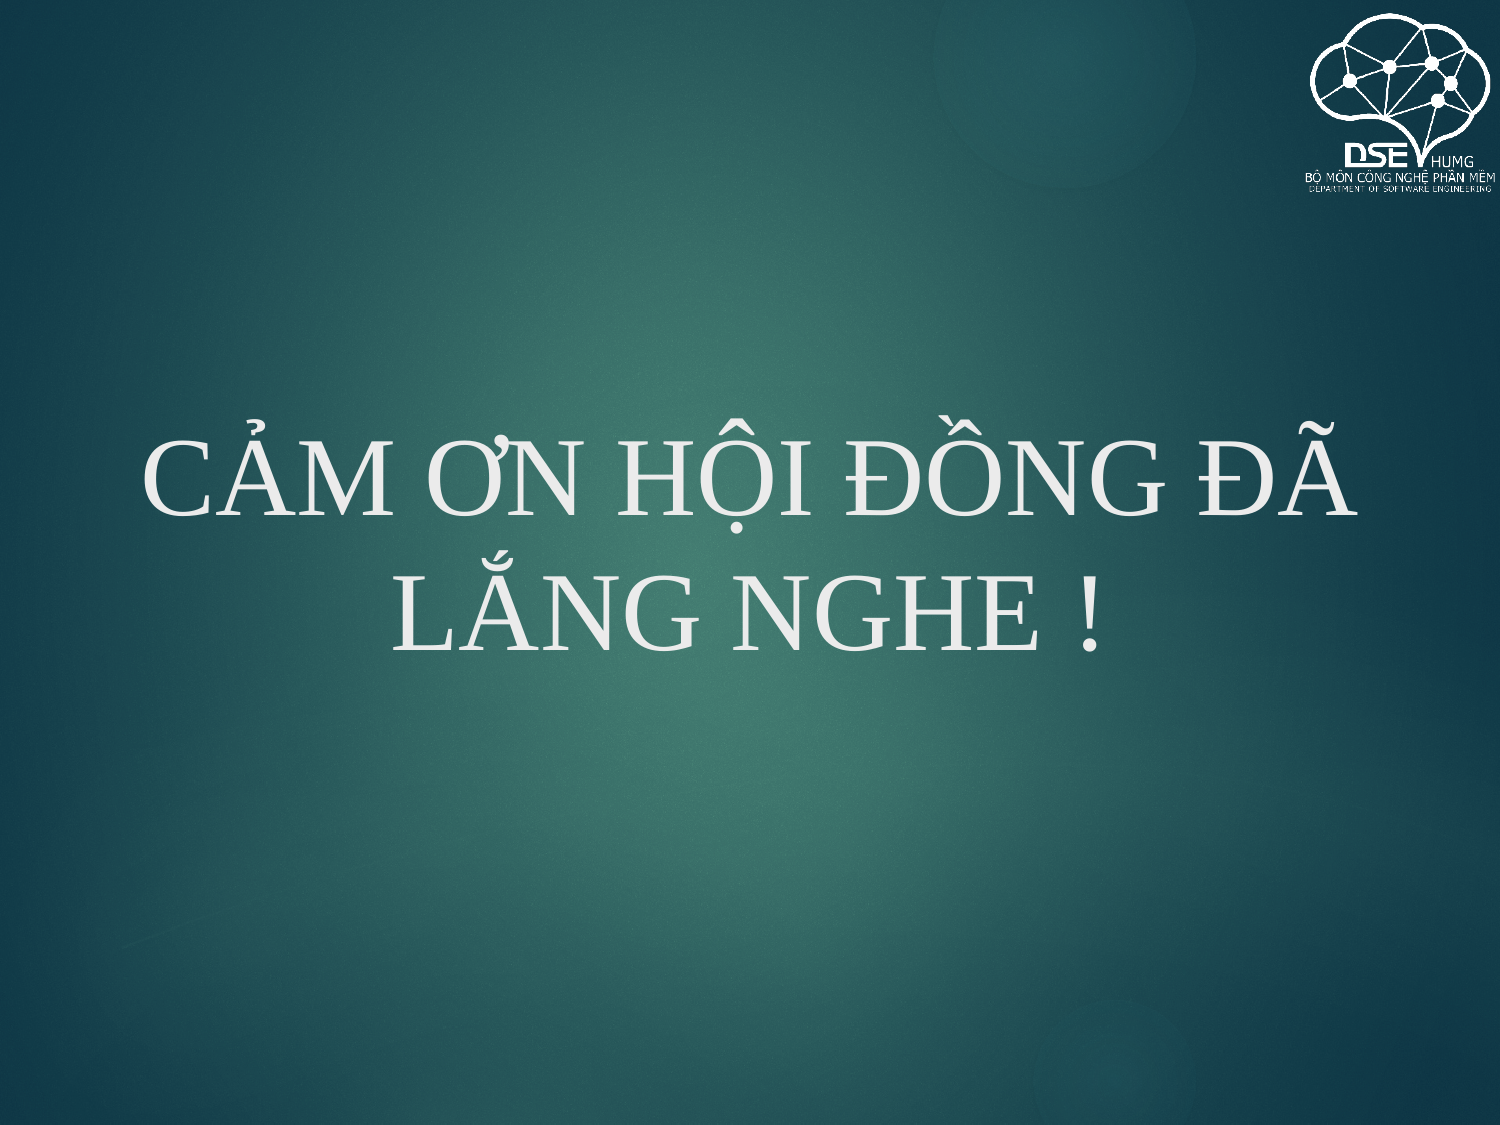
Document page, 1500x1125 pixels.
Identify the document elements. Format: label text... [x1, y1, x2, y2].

title Cảm ơn hội đồng đã lắng nghe ! [0, 302, 1500, 681]
picture [1234, 0, 1500, 256]
